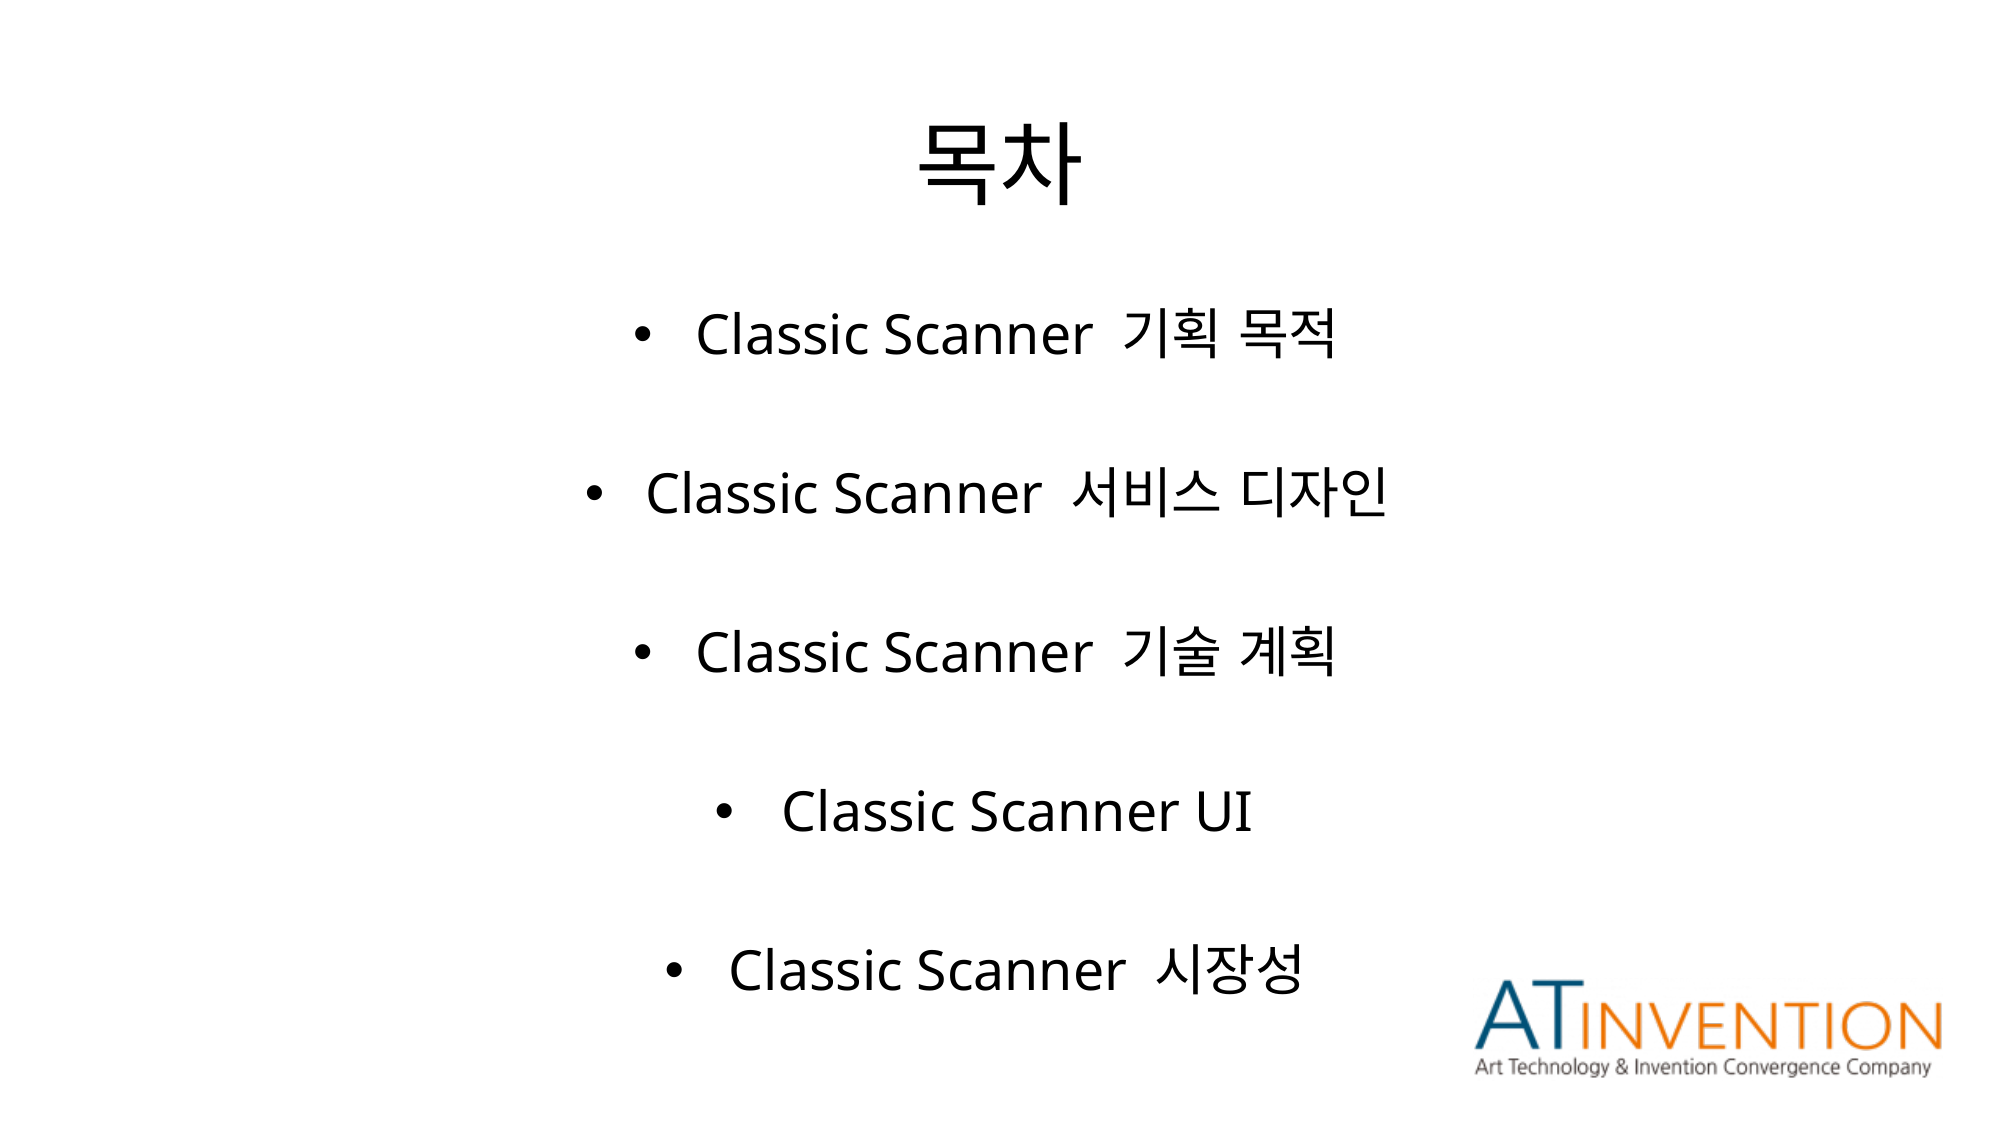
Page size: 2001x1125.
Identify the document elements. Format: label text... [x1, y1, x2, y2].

title 목차 [137, 59, 1863, 278]
picture [1473, 978, 1943, 1081]
list Classic Scanner 기획 목적 Classic Scanner 서비스 디자인 Classic Scanner 기술 계획 Classic Scanner UI Classic Scanner 시장성 [137, 299, 1863, 1014]
